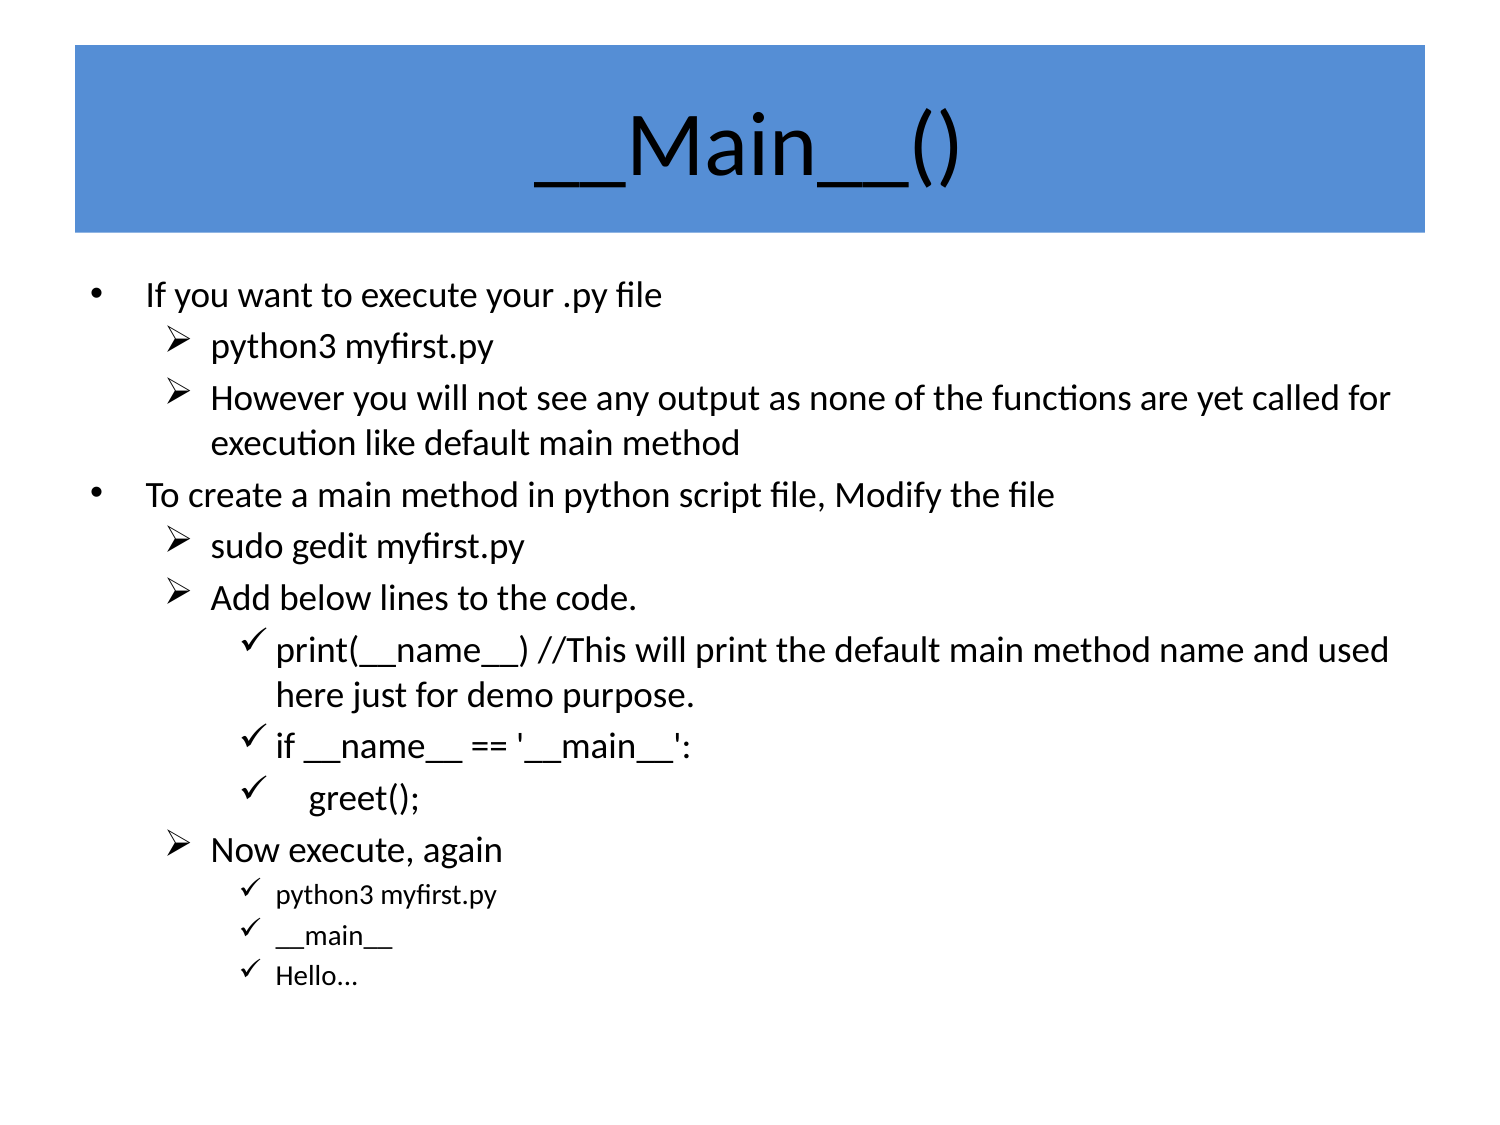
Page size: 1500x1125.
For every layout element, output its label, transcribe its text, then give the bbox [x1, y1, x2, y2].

list If you want to execute your .py file python3 myfirst.py However you will not see any output as none of the functions are yet called for execution like default main method To create a main method in python script file, Modify the file sudo gedit myfirst.py Add below lines to the code. print(__name__) //This will print the default main method name and used here just for demo purpose. if __name__ == '__main__': greet(); Now execute, again python3 myfirst.py __main__ Hello... [75, 262, 1425, 1005]
title __Main__() [75, 45, 1425, 233]
